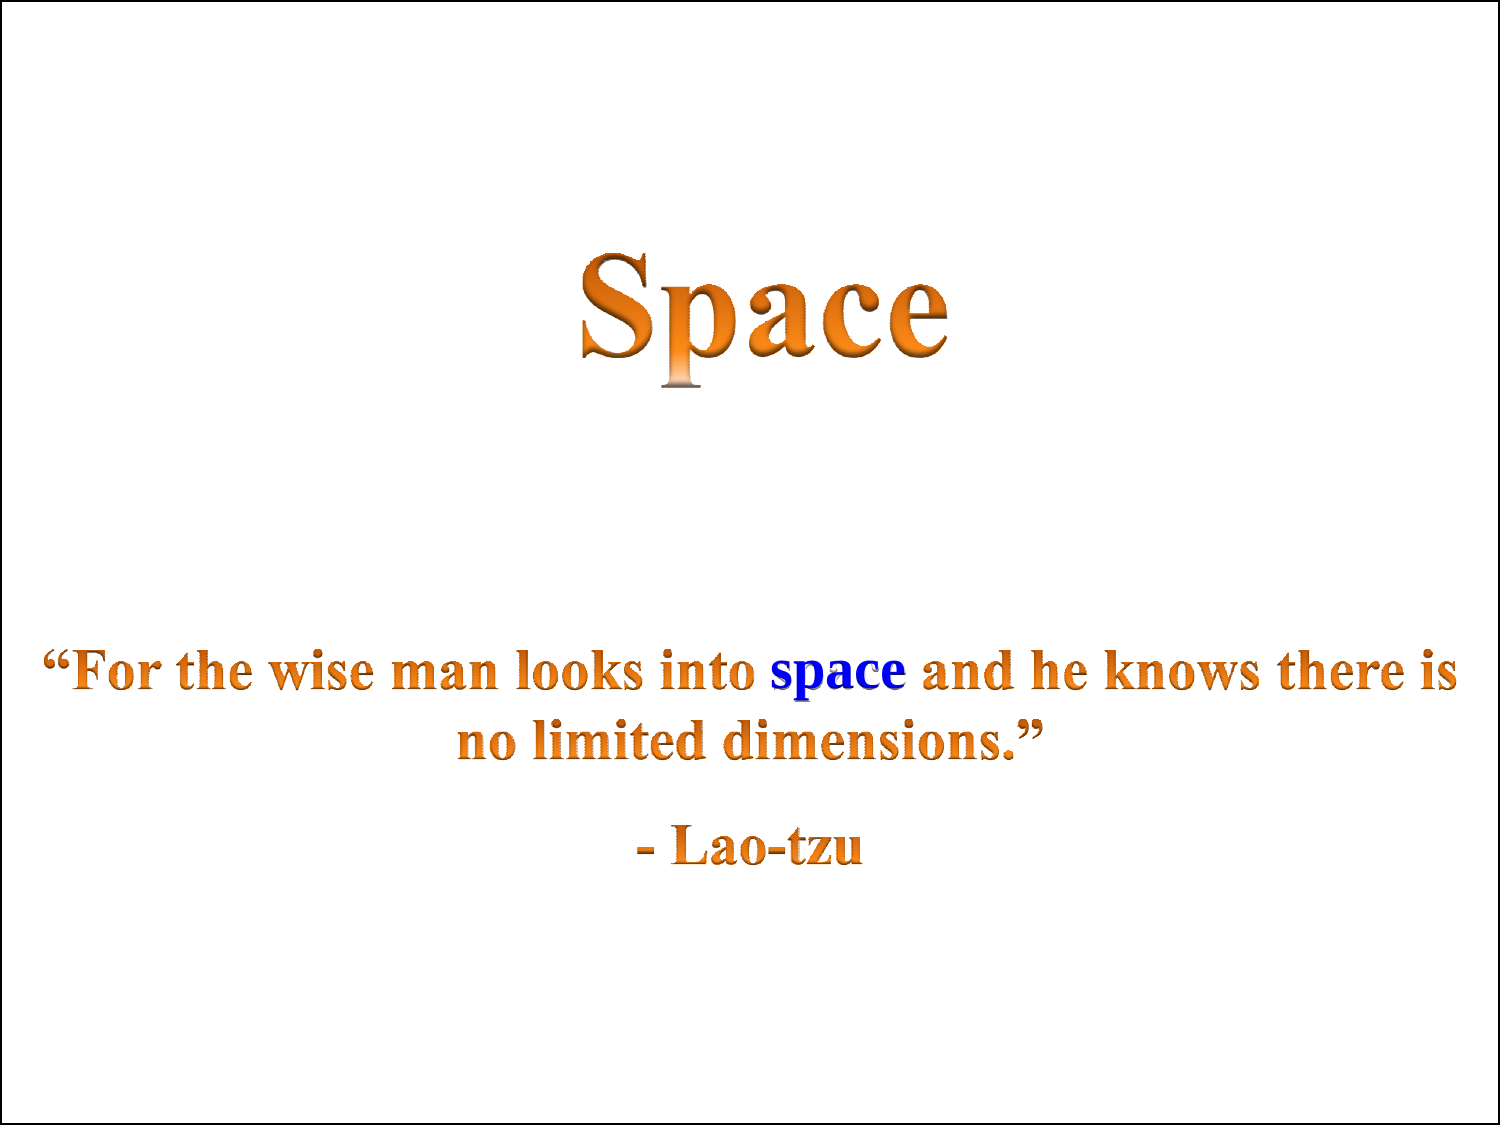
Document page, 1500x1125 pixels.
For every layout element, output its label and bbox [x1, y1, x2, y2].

text_box [0, 0, 1500, 1125]
